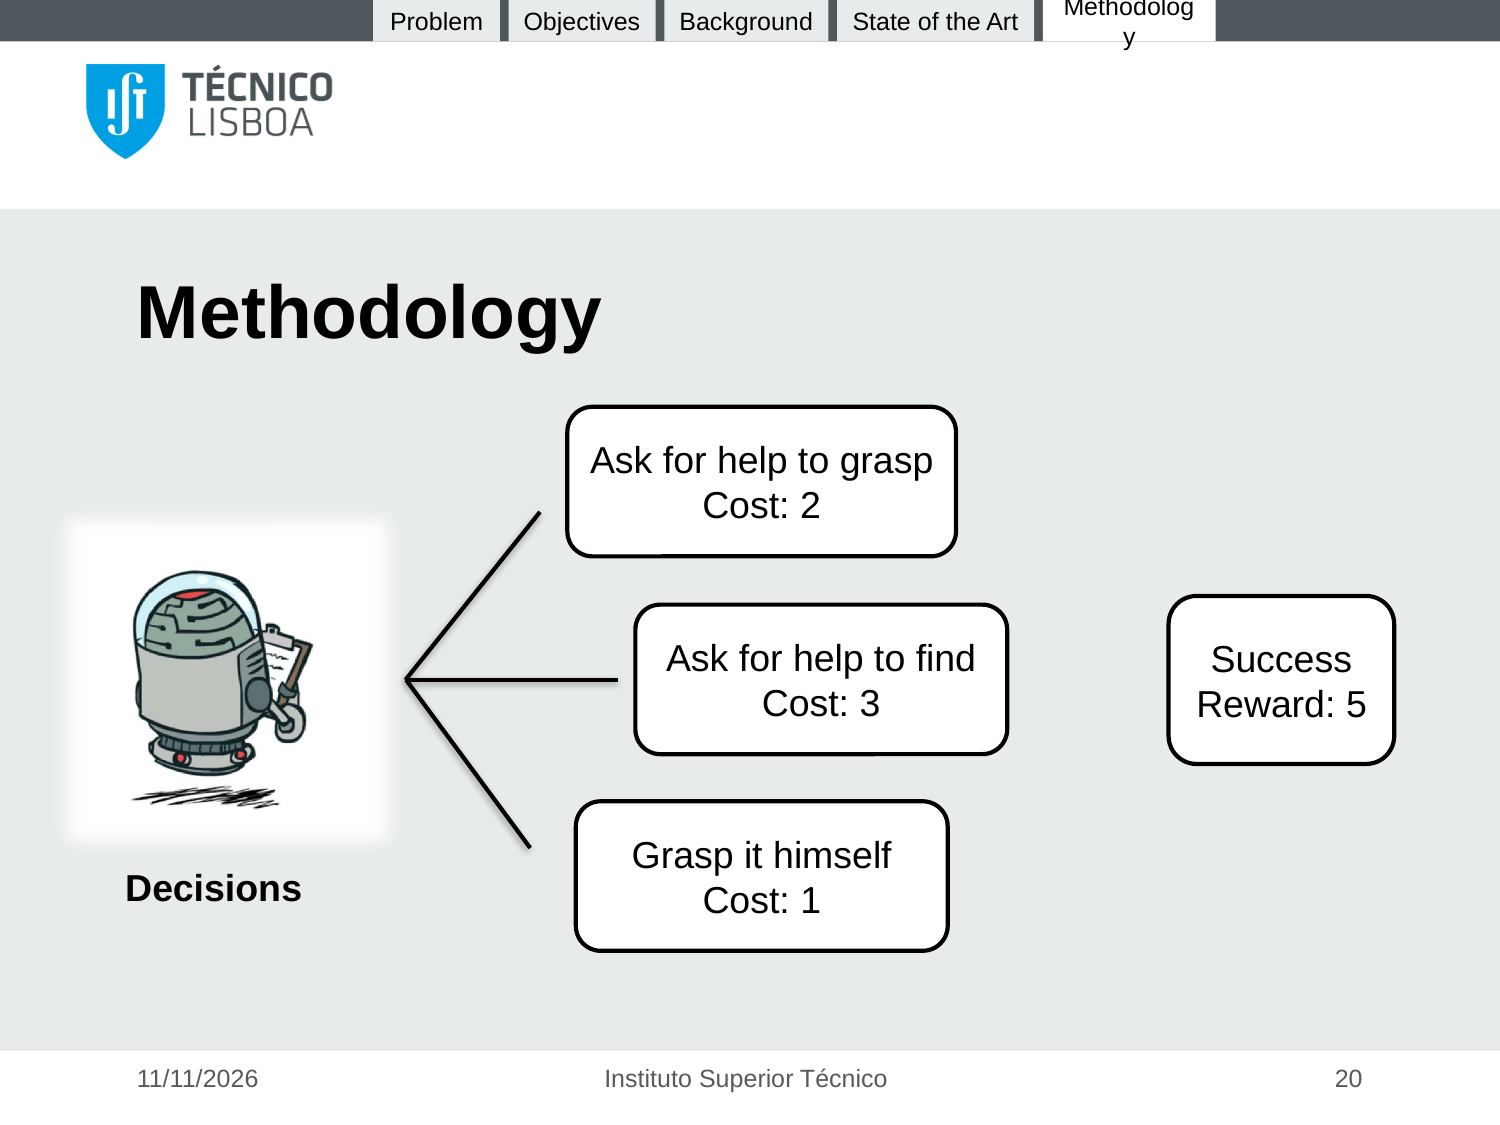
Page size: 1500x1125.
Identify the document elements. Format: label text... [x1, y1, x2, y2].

text_box [658, 0, 662, 43]
footer Instituto Superior Técnico [512, 1052, 988, 1103]
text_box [405, 511, 541, 679]
text_box Methodology [1041, 0, 1218, 43]
slide_number 21-Jan-16 [121, 1052, 425, 1103]
picture [0, 43, 1500, 1125]
text_box Objectives [506, 0, 658, 43]
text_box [405, 679, 531, 849]
text_box Background [662, 0, 831, 43]
text_box [1218, 0, 1500, 43]
text_box Ask for help to find Cost: 3 [633, 602, 1010, 757]
slide_number 20 [1077, 1052, 1378, 1103]
text_box [1036, 0, 1041, 43]
text_box [831, 0, 835, 43]
text_box Grasp it himself Cost: 1 [573, 799, 950, 953]
text_box [502, 0, 506, 43]
text_box Ask for help to grasp Cost: 2 [565, 404, 959, 559]
text_box Success Reward: 5 [1166, 593, 1397, 767]
text_box State of the Art [835, 0, 1036, 43]
text_box Decisions [110, 867, 318, 917]
title Methodology [121, 237, 1378, 381]
text_box [0, 0, 371, 43]
text_box Problem [371, 0, 502, 43]
